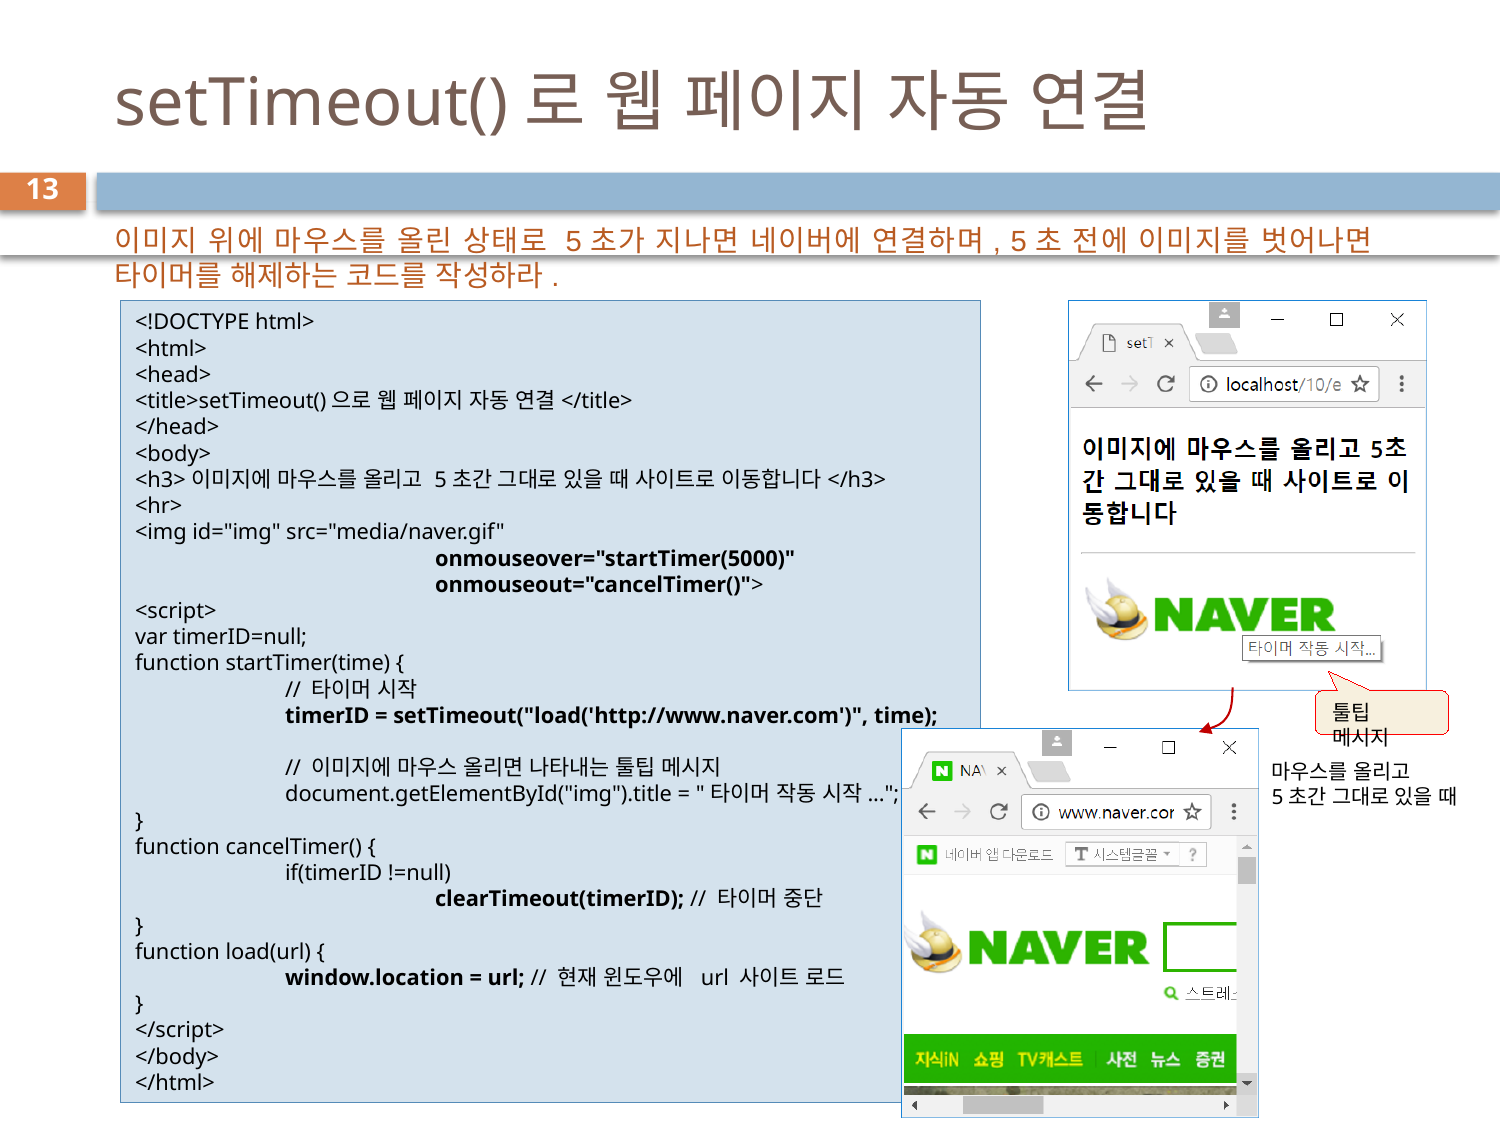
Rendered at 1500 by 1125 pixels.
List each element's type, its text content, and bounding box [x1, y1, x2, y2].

text_box [1203, 701, 1234, 726]
text_box <!DOCTYPE html> <html> <head> <title>setTimeout()으로 웹 페이지 자동 연결</title> </head> <body> <h3>이미지에 마우스를 올리고 5초간 그대로 있을 때 사이트로 이동합니다</h3> <hr> <img id="img" src="media/naver.gif" onmouseover="startTimer(5000)" onmouseout="cancelTimer()"> <script> var timerID=null; function startTimer(time) { // 타이머 시작 timerID = setTimeout("load('http://www.naver.com')", time); // 이미지에 마우스 올리면 나타내는 툴팁 메시지 document.getElementById("img").title = "타이머 작동 시작..."; } function cancelTimer() { if(timerID !=null) clearTimeout(timerID); // 타이머 중단 } function load(url) { window.location = url; // 현재 윈도우에 url 사이트 로드 } </script> </body> </html> [120, 300, 981, 1103]
text_box 마우스를 올리고 5초간 그대로 있을 때 [1263, 751, 1473, 817]
picture [901, 727, 1260, 1119]
text_box 툴팁 메시지 [1315, 690, 1449, 735]
text_box 이미지 위에 마우스를 올린 상태로 5초가 지나면 네이버에 연결하며, 5초 전에 이미지를 벗어나면 타이머를 해제하는 코드를 작성하라. [99, 214, 1388, 300]
title setTimeout()로 웹 페이지 자동 연결 [99, 37, 1438, 161]
picture [1068, 300, 1427, 691]
slide_number 13 [0, 170, 87, 211]
